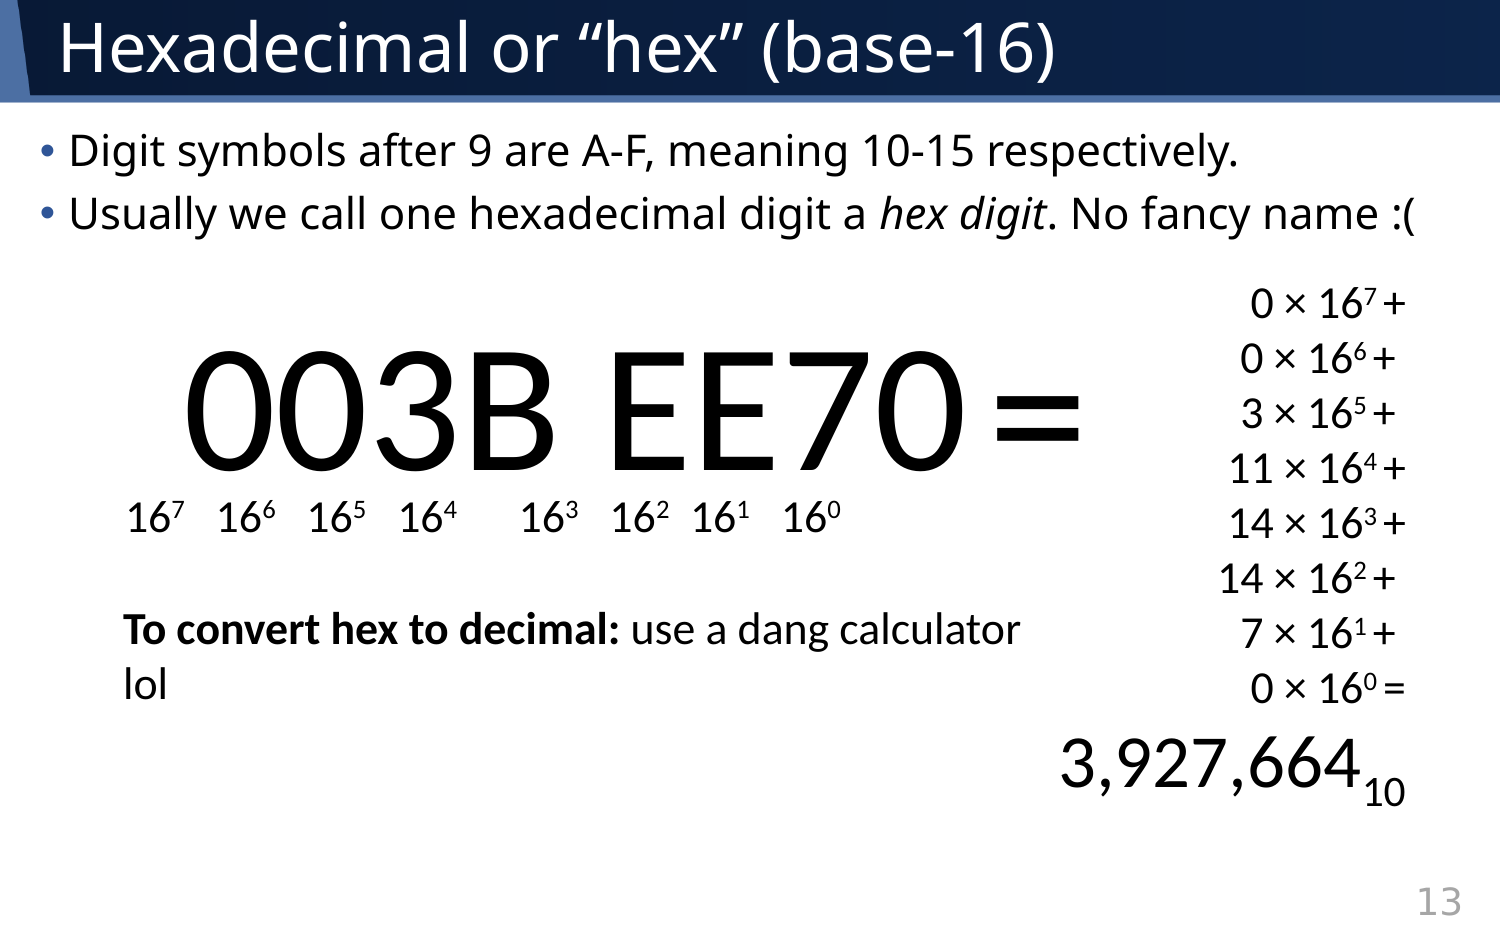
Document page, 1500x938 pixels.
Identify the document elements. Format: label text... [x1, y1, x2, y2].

list Digit symbols after 9 are A-F, meaning 10-15 respectively. Usually we call one hexadecimal digit a hex digit. No fancy name :( [24, 121, 1463, 259]
picture [0, 0, 1500, 938]
text_box 0 × 167 + 0 × 166 + 3 × 165 + 11 × 164 + 14 × 163 + 14 × 162 + 7 × 161 + 0 × 160 = 3,927,66410 [950, 258, 1421, 803]
title Hexadecimal or “hex” (base-16) [42, 3, 1500, 97]
slide_number 13 [1376, 875, 1478, 926]
text_box = [973, 267, 1088, 486]
text_box 167 166 165 164 163 162 161 160 [79, 516, 950, 540]
text_box 003B EE70 [47, 271, 950, 516]
text_box To convert hex to decimal: use a dang calculator lol [108, 583, 1053, 746]
